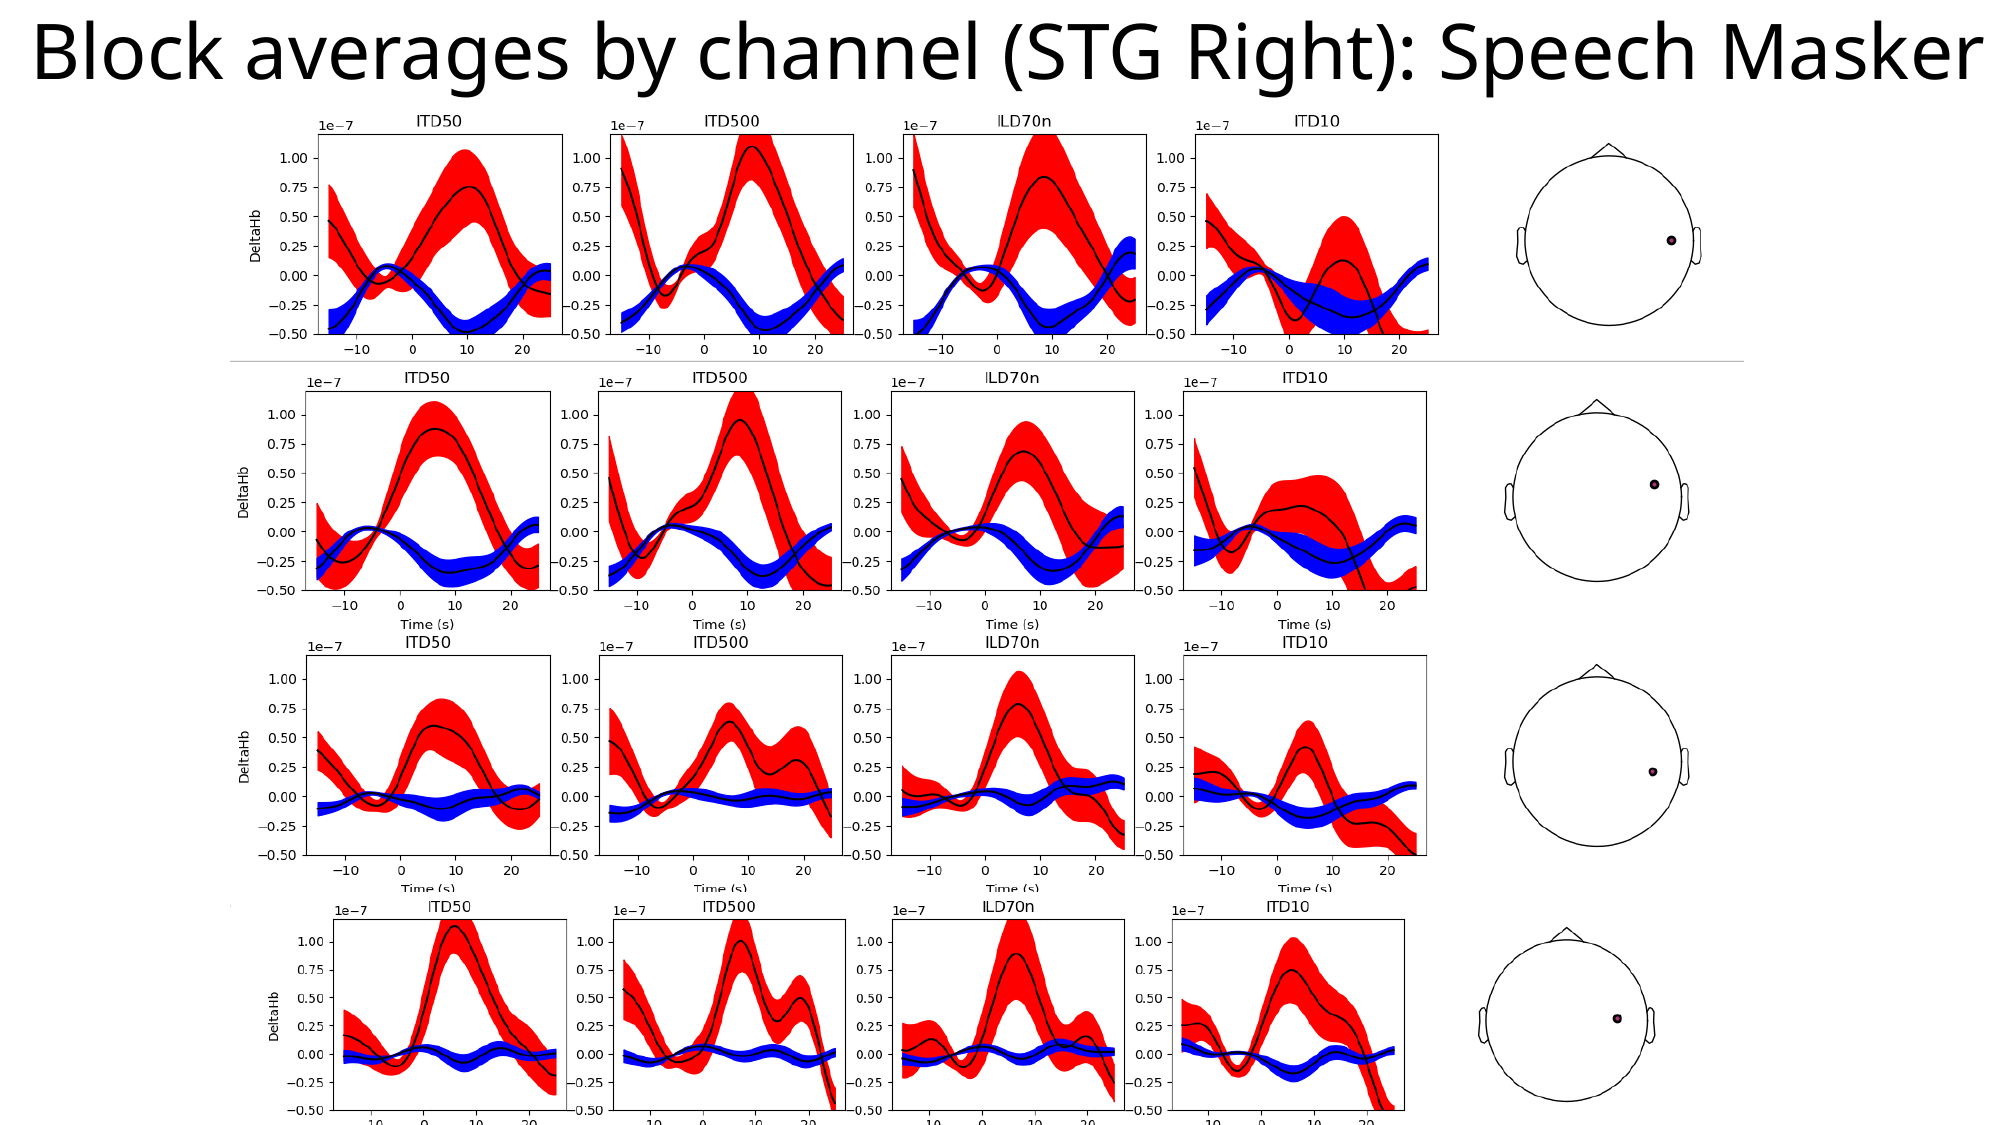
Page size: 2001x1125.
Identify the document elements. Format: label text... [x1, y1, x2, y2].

picture [229, 105, 1758, 1125]
title Block averages by channel (STG Right): Speech Masker [15, 0, 2000, 112]
